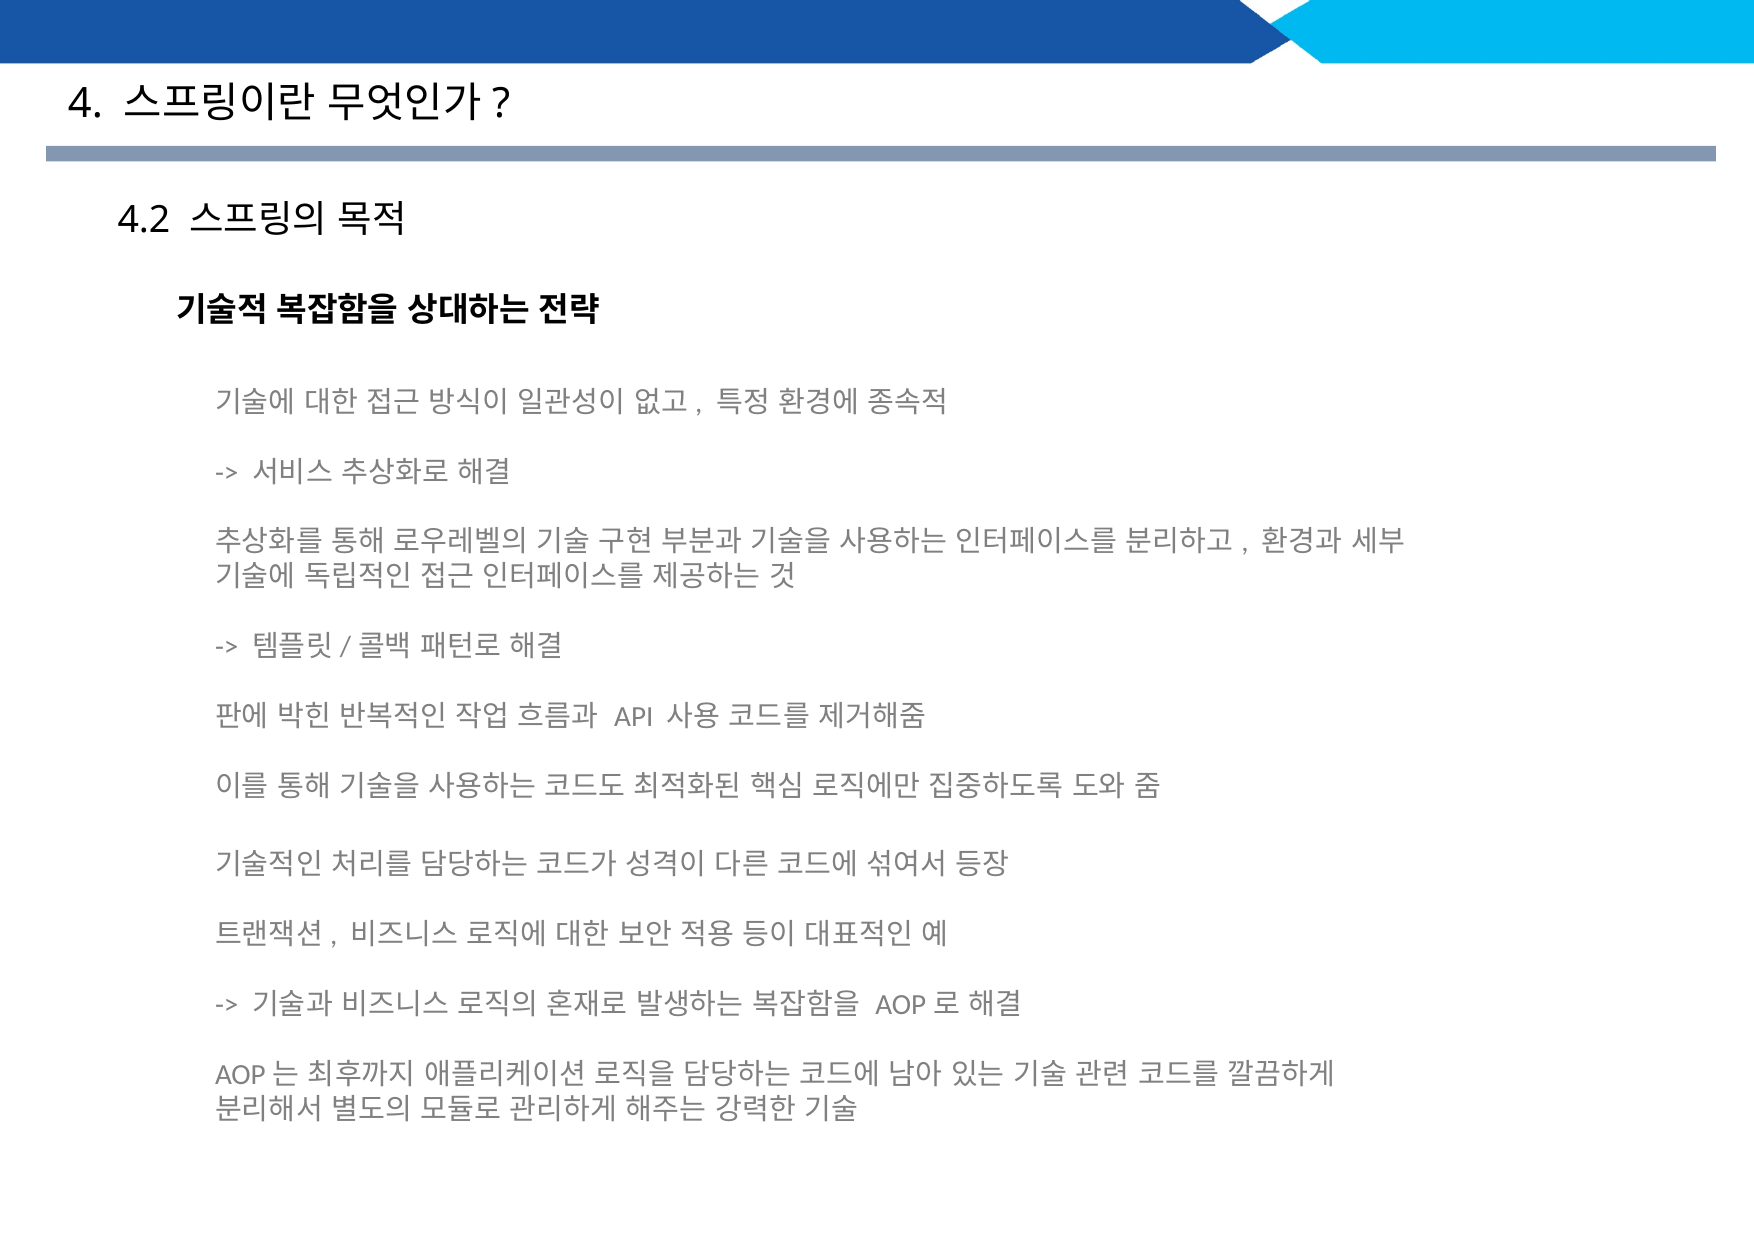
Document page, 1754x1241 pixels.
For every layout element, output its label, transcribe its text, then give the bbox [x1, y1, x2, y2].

text_box 4. 스프링이란 무엇인가? [53, 68, 1459, 134]
text_box 4.2 스프링의 목적 [102, 187, 1710, 248]
text_box 기술에 대한 접근 방식이 일관성이 없고, 특정 환경에 종속적 -> 서비스 추상화로 해결 추상화를 통해 로우레벨의 기술 구현 부분과 기술을 사용하는 인터페이스를 분리하고, 환경과 세부 기술에 독립적인 접근 인터페이스를 제공하는 것 -> 템플릿/콜백 패턴로 해결 판에 박힌 반복적인 작업 흐름과 API 사용 코드를 제거해줌 이를 통해 기술을 사용하는 코드도 최적화된 핵심 로직에만 집중하도록 도와 줌 [200, 375, 1448, 810]
text_box 기술적인 처리를 담당하는 코드가 성격이 다른 코드에 섞여서 등장 트랜잭션, 비즈니스 로직에 대한 보안 적용 등이 대표적인 예 -> 기술과 비즈니스 로직의 혼재로 발생하는 복잡함을 AOP로 해결 AOP는 최후까지 애플리케이션 로직을 담당하는 코드에 남아 있는 기술 관련 코드를 깔끔하게 분리해서 별도의 모듈로 관리하게 해주는 강력한 기술 [200, 838, 1448, 1133]
text_box 기술적 복잡함을 상대하는 전략 [161, 280, 909, 336]
picture [0, 0, 1754, 1240]
